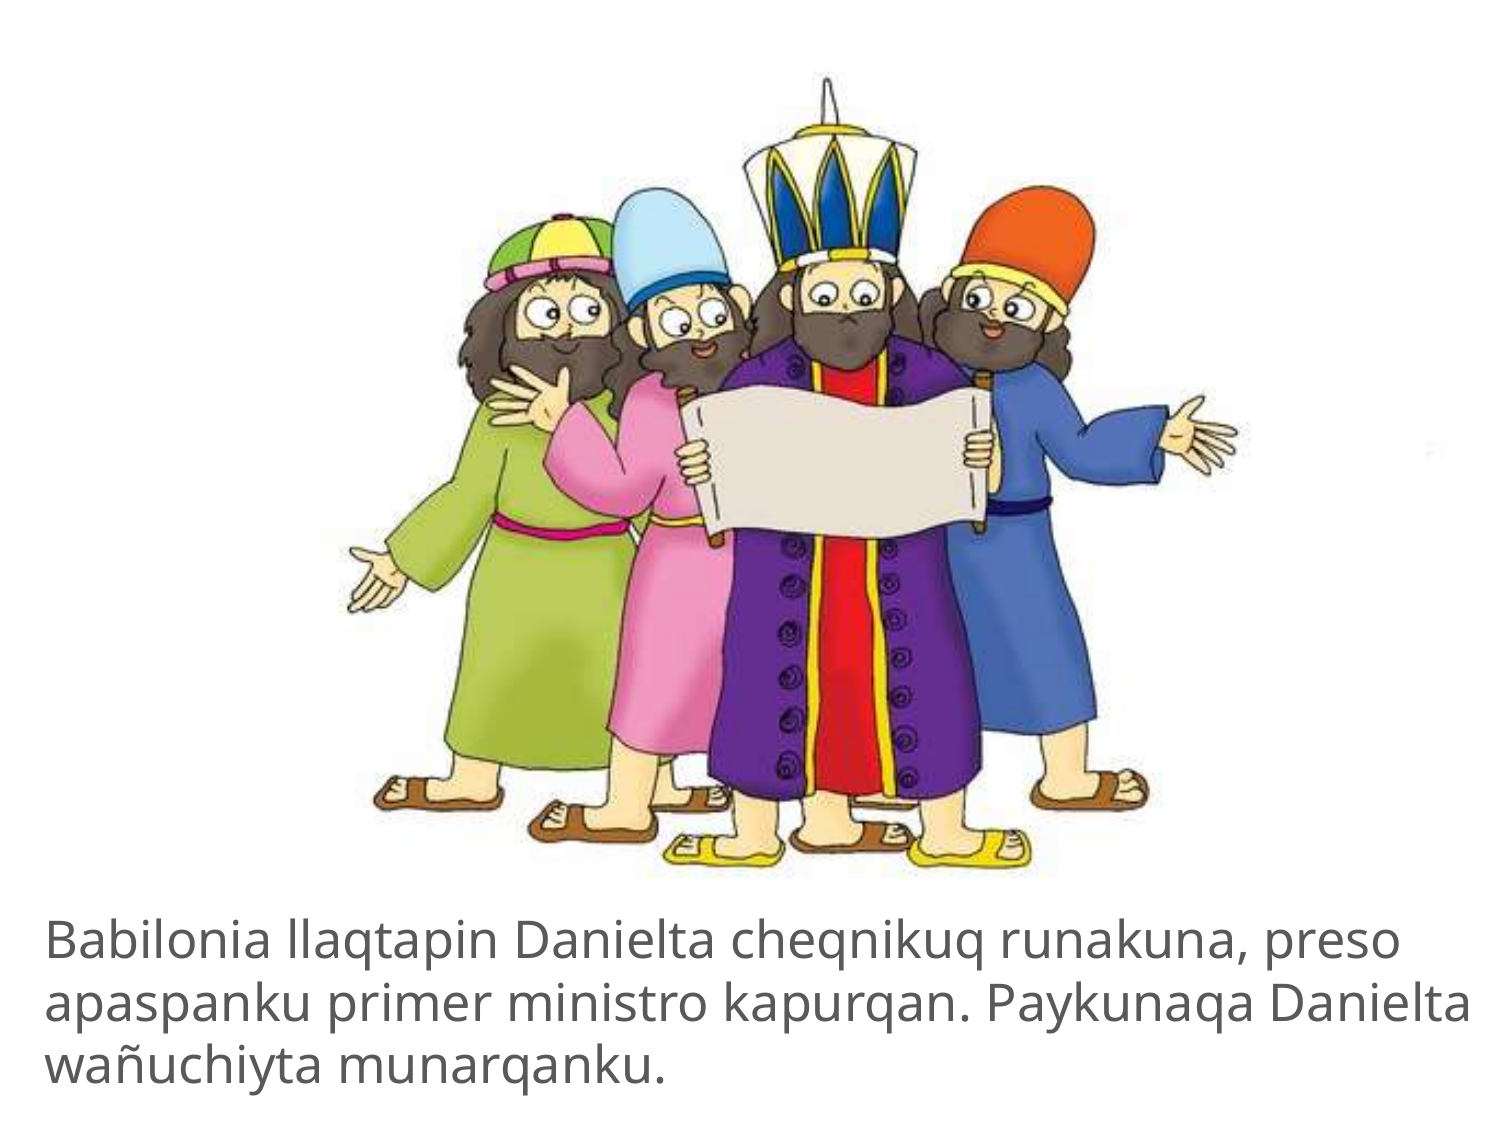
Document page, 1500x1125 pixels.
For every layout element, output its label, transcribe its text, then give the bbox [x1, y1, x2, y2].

text_box Babilonia llaqtapin Danielta cheqnikuq runakuna, preso apaspanku primer ministro kapurqan. Paykunaqa Danielta wañuchiyta munarqanku. [29, 898, 1500, 1102]
picture [40, 1, 1466, 894]
